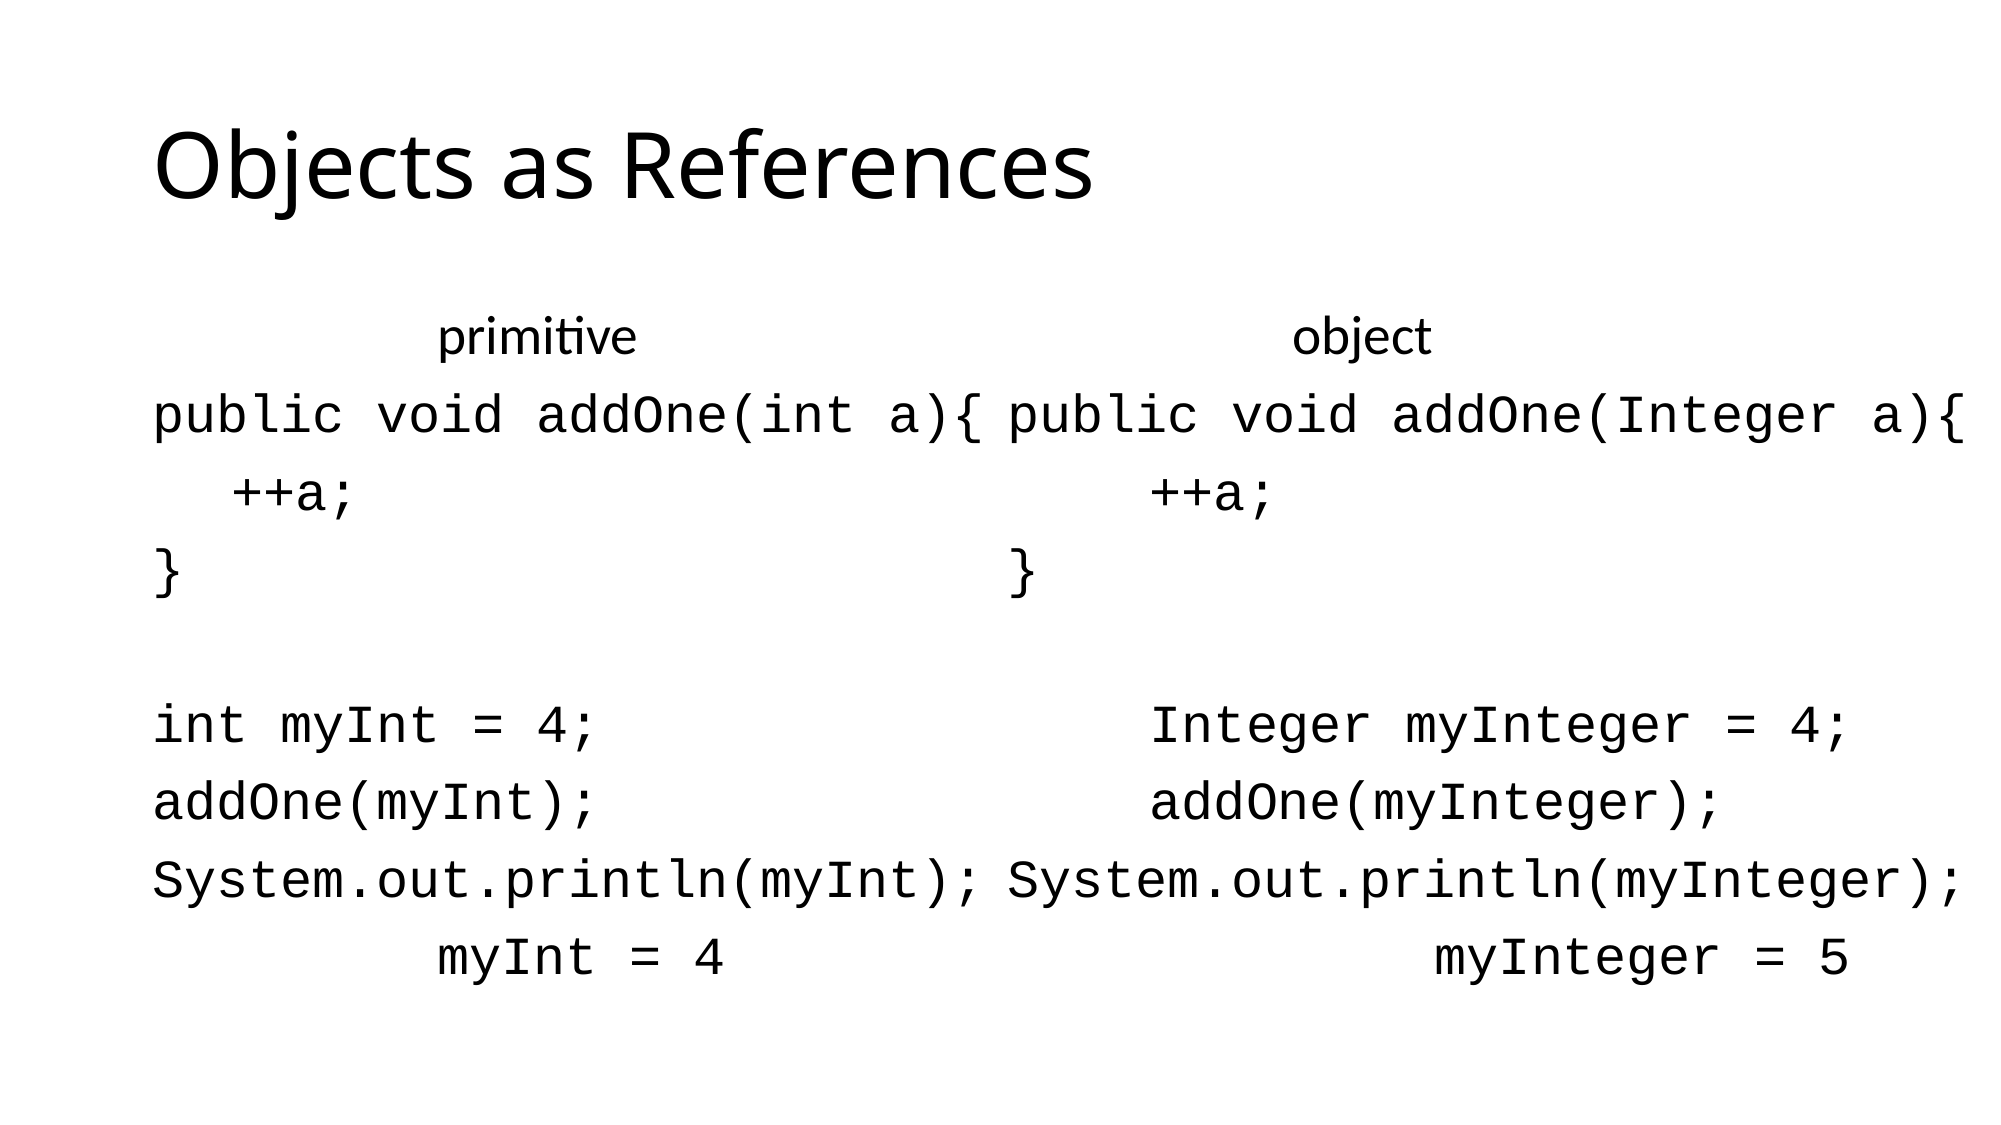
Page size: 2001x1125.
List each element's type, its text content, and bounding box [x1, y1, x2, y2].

list primitive object public void addOne(int a){ public void addOne(Integer a){ ++a; ++a; } } int myInt = 4; Integer myInteger = 4; addOne(myInt); addOne(myInteger); System.out.println(myInt); System.out.println(myInteger); myInt = 4 myInteger = 5 [137, 299, 2000, 1014]
title Objects as References [137, 59, 1863, 278]
